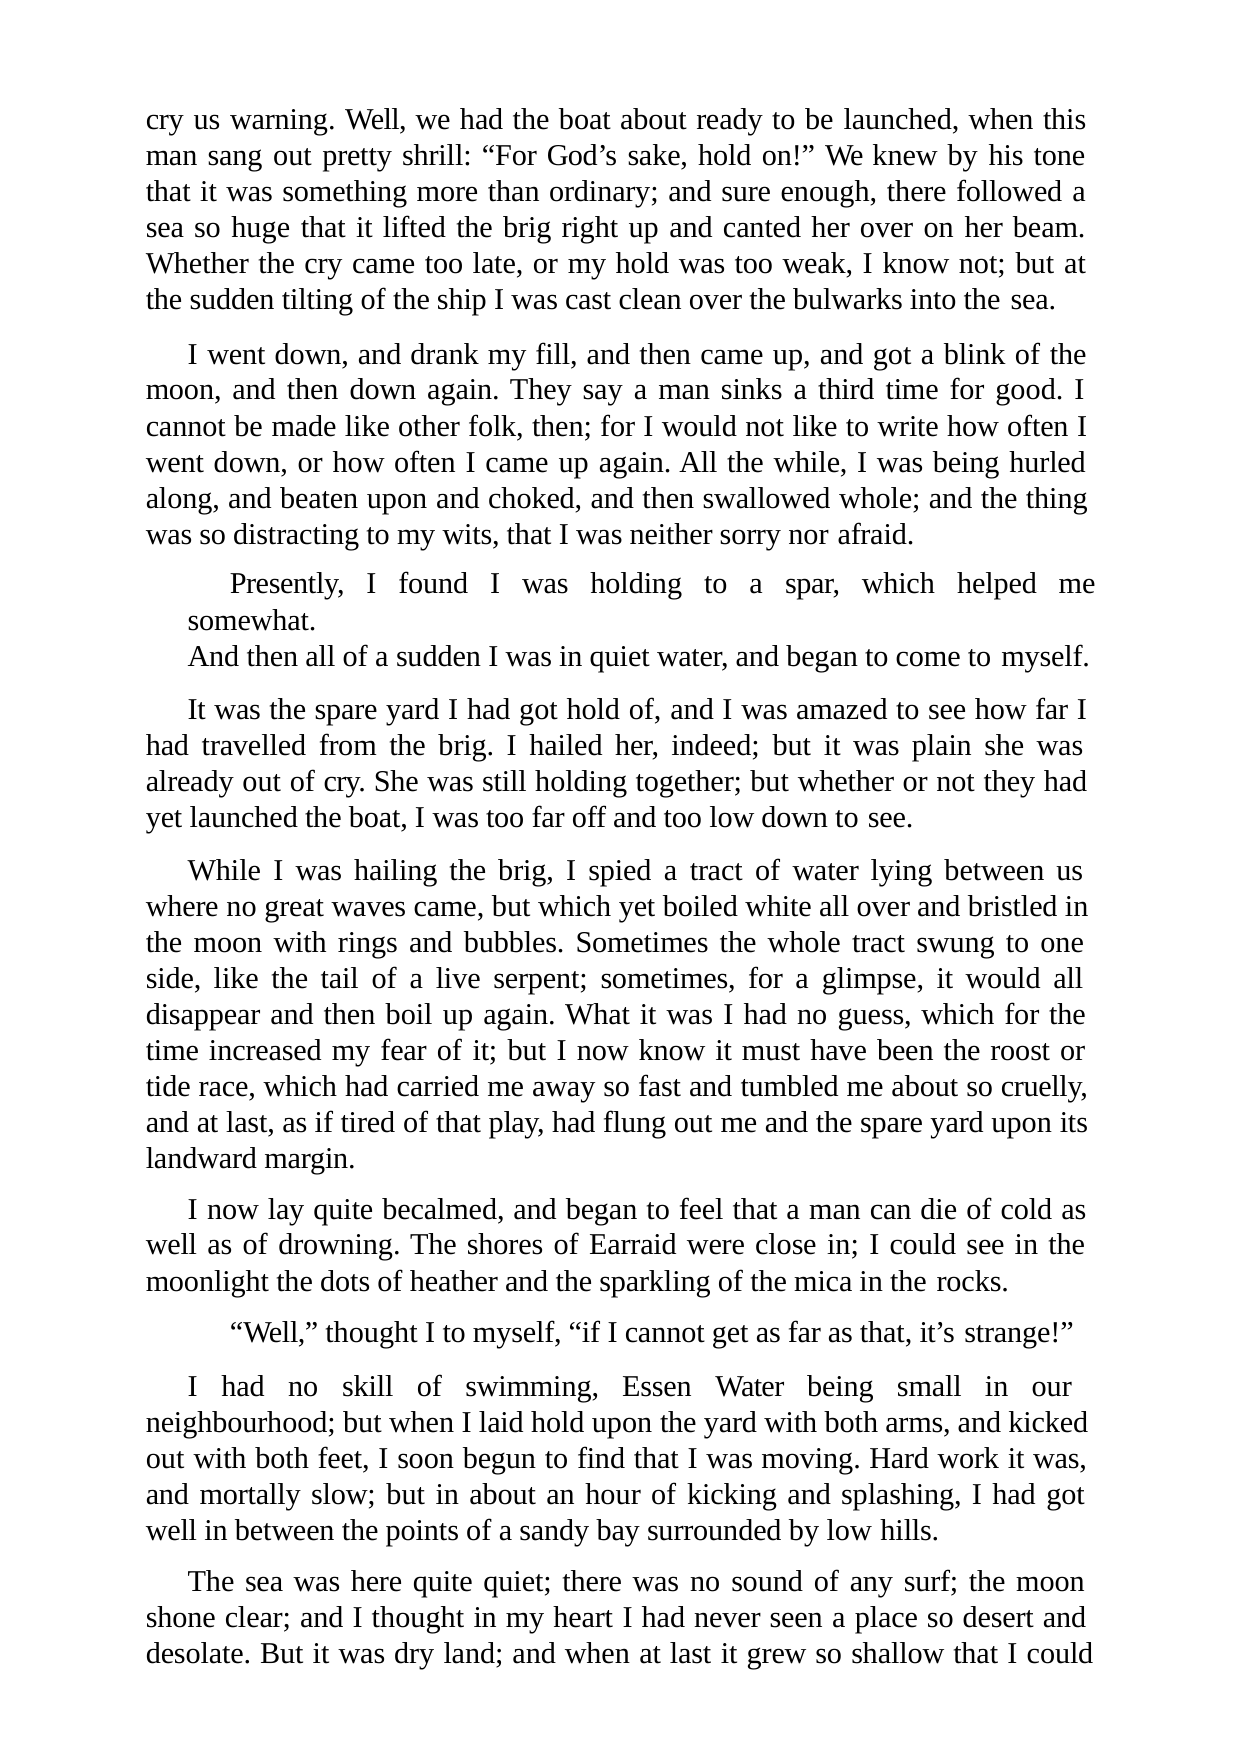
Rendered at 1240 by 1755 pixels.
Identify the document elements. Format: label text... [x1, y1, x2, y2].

text_box cry us warning. Well, we had the boat about ready to be launched, when this man sang out pretty shrill: “For God’s sake, hold on!” We knew by his tone that it was something more than ordinary; and sure enough, there followed a sea so huge that it lifted the brig right up and canted her over on her beam. Whether the cry came too late, or my hold was too weak, I know not; but at the sudden tilting of the ship I was cast clean over the bulwarks into the sea. I went down, and drank my fill, and then came up, and got a blink of the moon, and then down again. They say a man sinks a third time for good. I cannot be made like other folk, then; for I would not like to write how often I went down, or how often I came up again. All the while, I was being hurled along, and beaten upon and choked, and then swallowed whole; and the thing was so distracting to my wits, that I was neither sorry nor afraid. Presently, I found I was holding to a spar, which helped me somewhat. And then all of a sudden I was in quiet water, and began to come to myself. It was the spare yard I had got hold of, and I was amazed to see how far I had travelled from the brig. I hailed her, indeed; but it was plain she was already out of cry. She was still holding together; but whether or not they had yet launched the boat, I was too far off and too low down to see. While I was hailing the brig, I spied a tract of water lying between us where no great waves came, but which yet boiled white all over and bristled in the moon with rings and bubbles. Sometimes the whole tract swung to one side, like the tail of a live serpent; sometimes, for a glimpse, it would all disappear and then boil up again. What it was I had no guess, which for the time increased my fear of it; but I now know it must have been the roost or tide race, which had carried me away so fast and tumbled me about so cruelly, and at last, as if tired of that play, had flung out me and the spare yard upon its landward margin. I now lay quite becalmed, and began to feel that a man can die of cold as well as of drowning. The shores of Earraid were close in; I could see in the moonlight the dots of heather and the sparkling of the mica in the rocks. “Well,” thought I to myself, “if I cannot get as far as that, it’s strange!” I had no skill of swimming, Essen Water being small in our neighbourhood; but when I laid hold upon the yard with both arms, and kicked out with both feet, I soon begun to find that I was moving. Hard work it was, and mortally slow; but in about an hour of kicking and splashing, I had got well in between the points of a sandy bay surrounded by low hills. The sea was here quite quiet; there was no sound of any surf; the moon shone clear; and I thought in my heart I had never seen a place so desert and desolate. But it was dry land; and when at last it grew so shallow that I could [143, 99, 1097, 1670]
